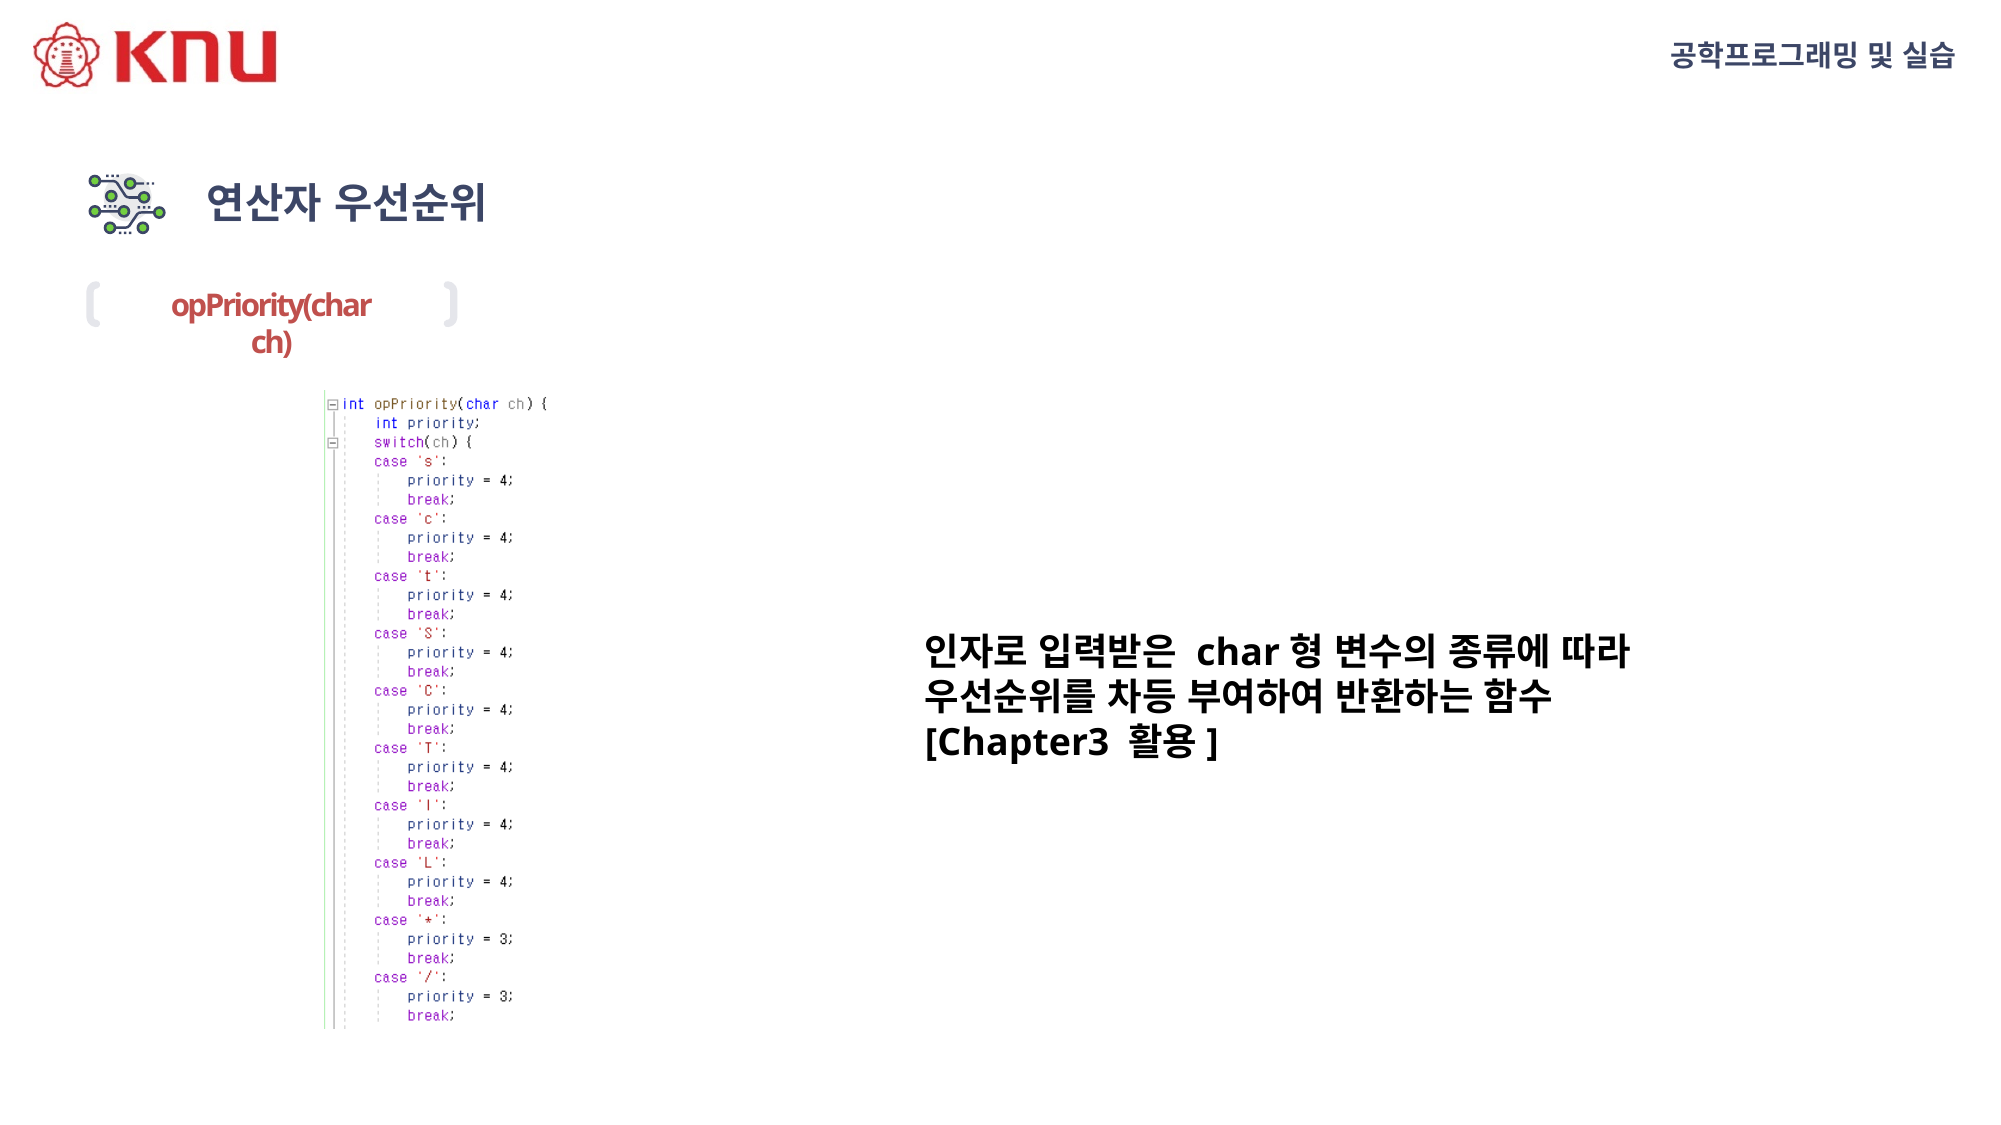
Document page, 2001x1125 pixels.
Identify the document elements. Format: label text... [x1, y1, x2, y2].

text_box 공학프로그래밍 및 실습 [1627, 12, 2000, 80]
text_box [90, 284, 454, 361]
picture [33, 7, 280, 95]
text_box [88, 160, 516, 236]
text_box 인자로 입력받은 char형 변수의 종류에 따라 우선순위를 차등 부여하여 반환하는 함수 [Chapter3 활용] [1205, 620, 1711, 770]
picture [324, 390, 1205, 1029]
